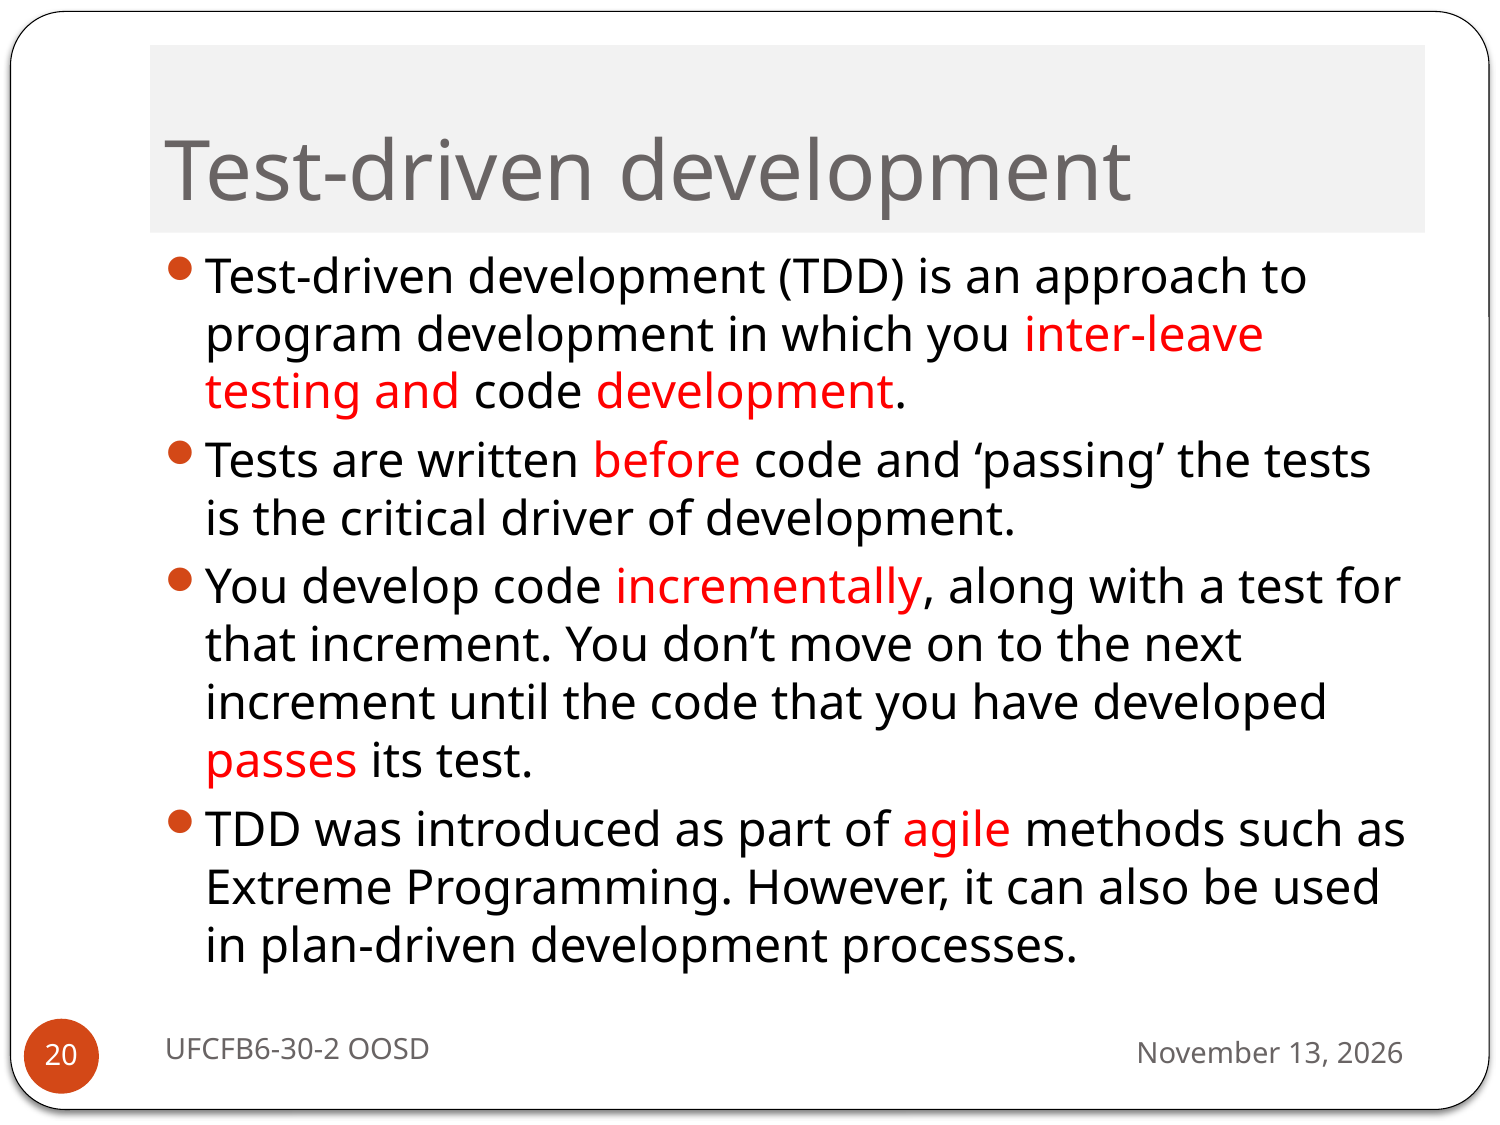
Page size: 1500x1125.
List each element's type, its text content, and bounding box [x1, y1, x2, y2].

footer UFCFB6-30-2 OOSD [150, 1012, 800, 1088]
slide_number 20 [23, 1018, 99, 1094]
list Test-driven development (TDD) is an approach to program development in which you inter-leave testing and code development. Tests are written before code and ‘passing’ the tests is the critical driver of development. You develop code incrementally, along with a test for that increment. You don’t move on to the next increment until the code that you have developed passes its test. TDD was introduced as part of agile methods such as Extreme Programming. However, it can also be used in plan-driven development processes. [150, 237, 1425, 988]
title Test-driven development [150, 45, 1425, 233]
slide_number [1012, 1015, 1419, 1094]
